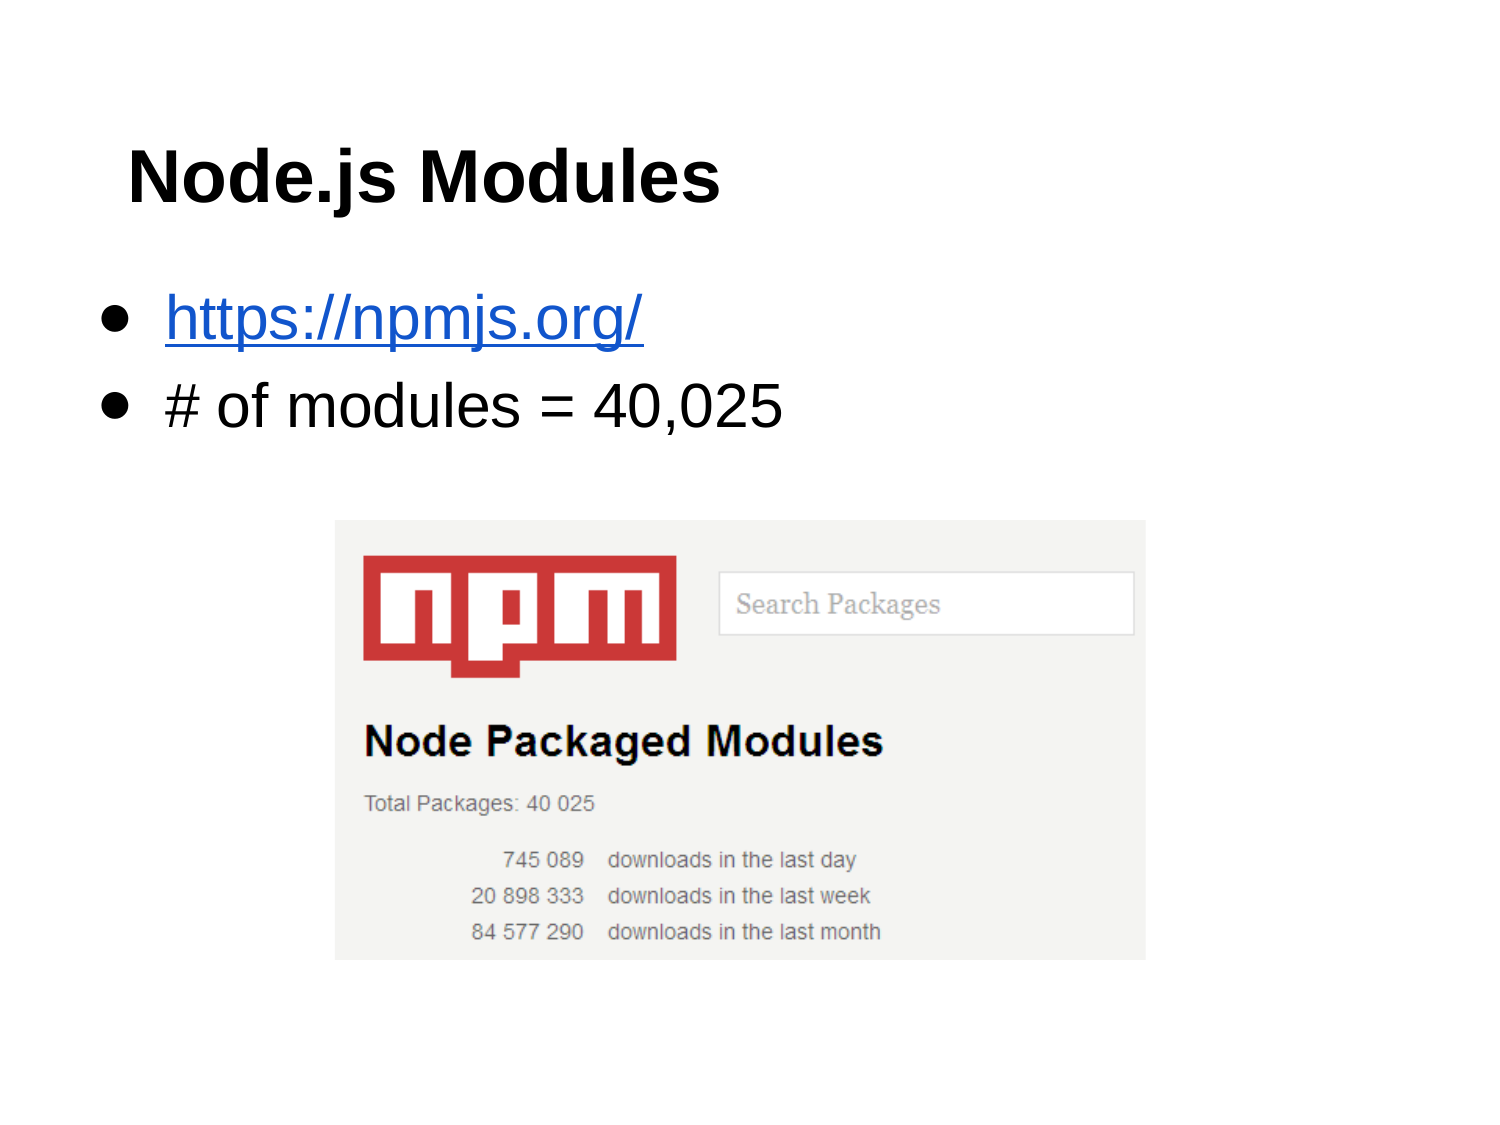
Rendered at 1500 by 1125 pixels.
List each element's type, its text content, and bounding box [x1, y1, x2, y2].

list https://npmjs.org/ # of modules = 40,025 [75, 262, 1425, 1078]
title Node.js Modules [75, 45, 1425, 233]
text_box [334, 520, 1146, 960]
